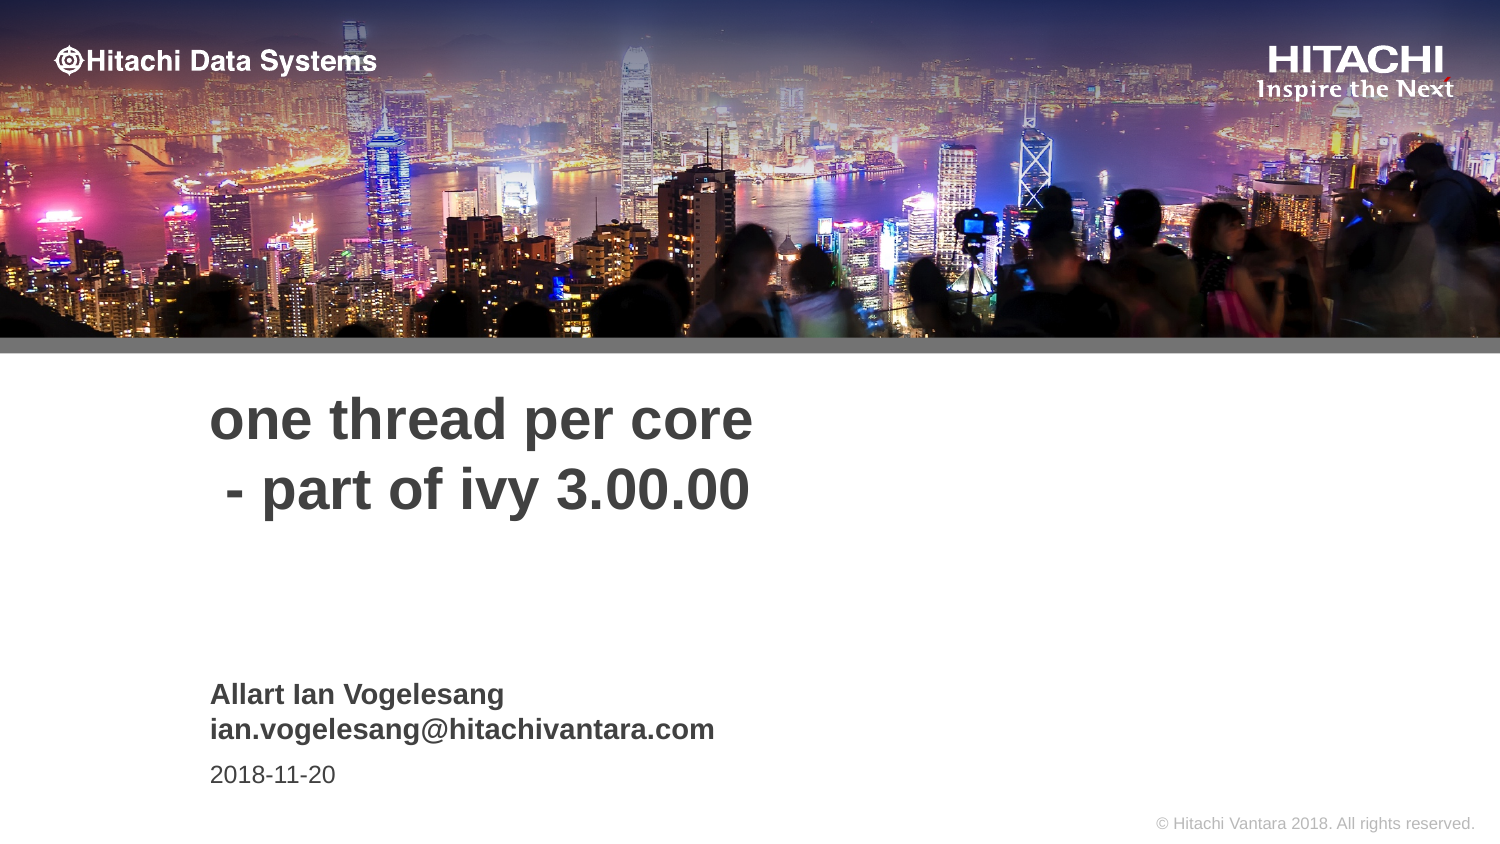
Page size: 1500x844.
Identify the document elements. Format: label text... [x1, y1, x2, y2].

picture [196, 62, 204, 67]
list 2018-11-20 [194, 750, 955, 797]
title one thread per core - part of ivy 3.00.00 [194, 376, 1451, 522]
list Allart Ian Vogelesang ian.vogelesang@hitachivantara.com [194, 667, 1105, 789]
picture [0, 62, 1500, 337]
